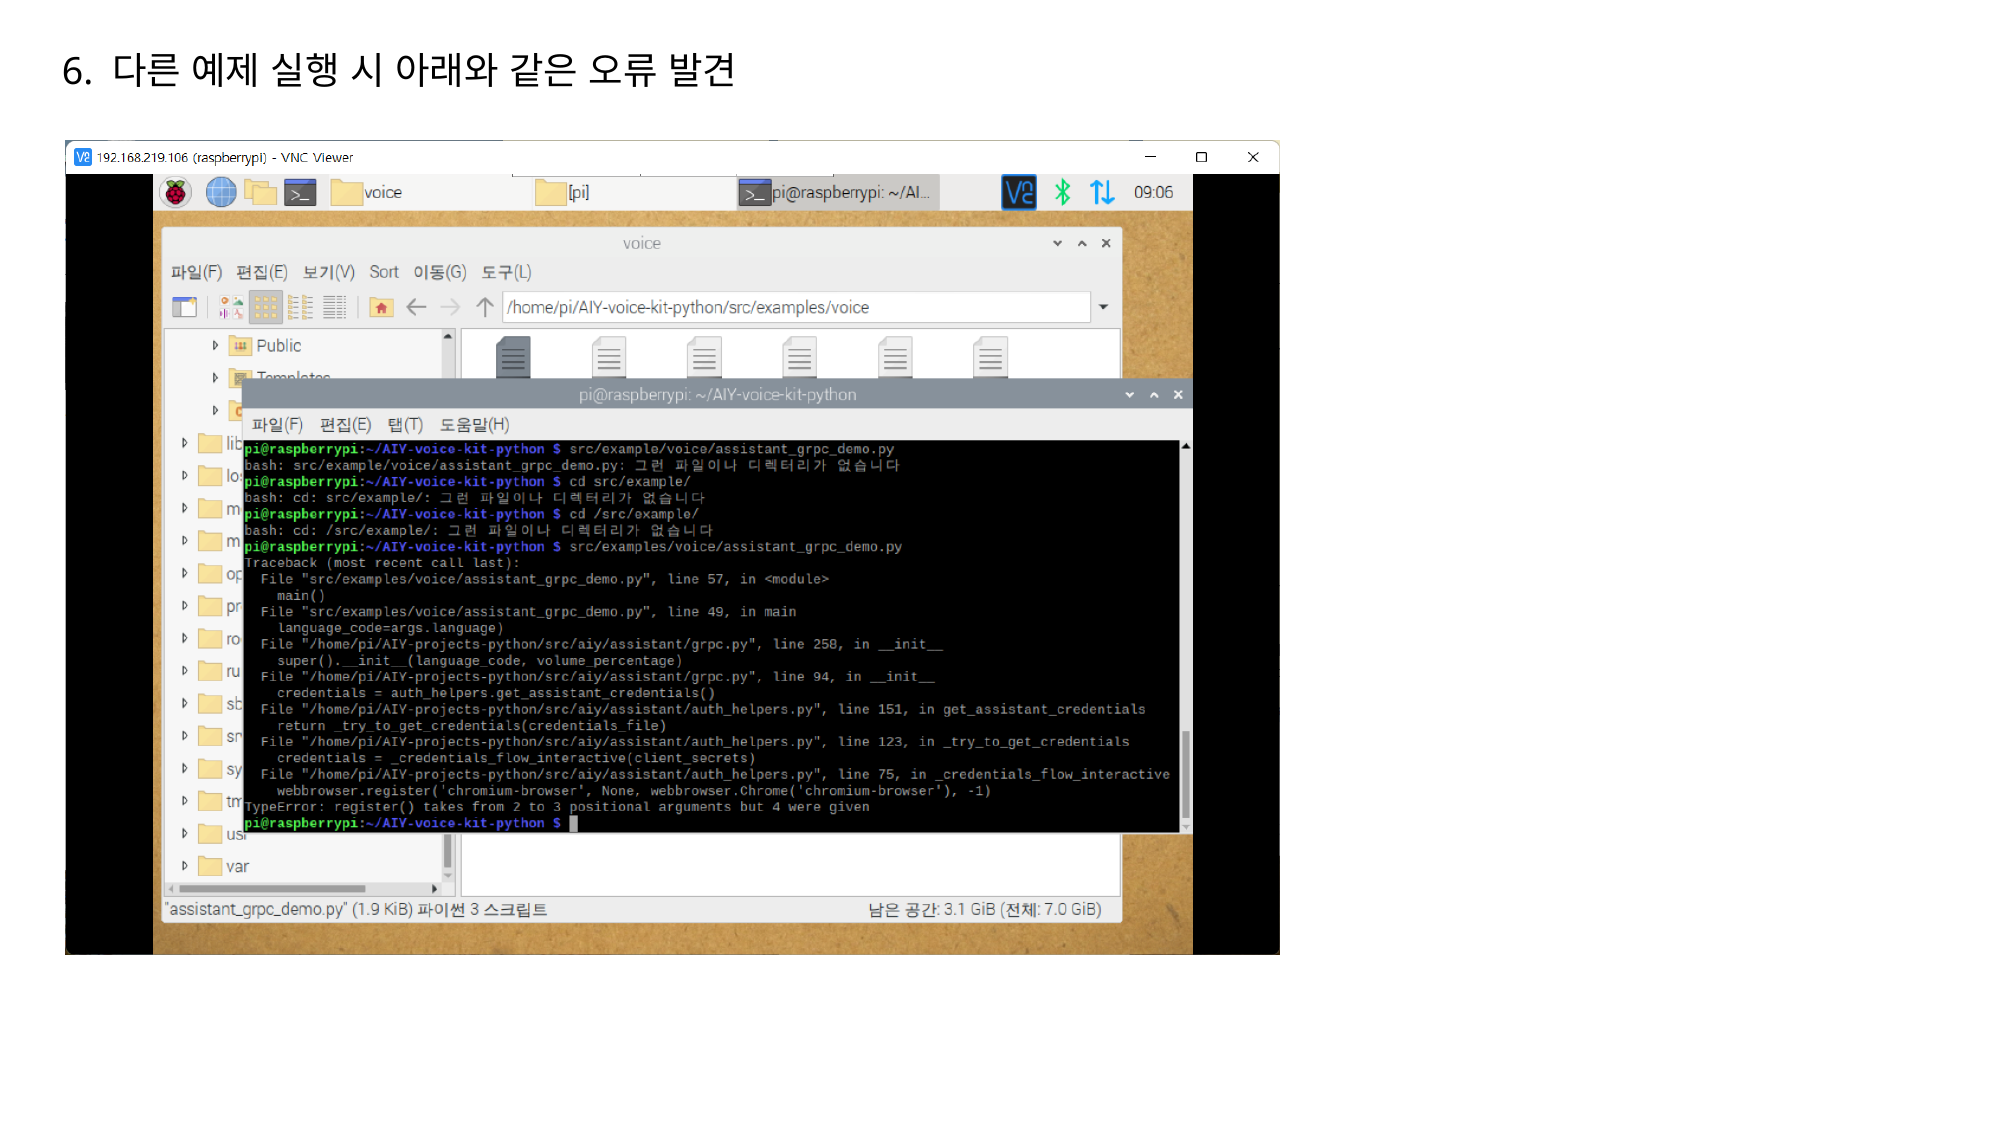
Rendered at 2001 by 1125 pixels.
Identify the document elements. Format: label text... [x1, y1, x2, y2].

picture [65, 140, 1280, 955]
text_box 6. 다른 예제 실행 시 아래와 같은 오류 발견 [47, 40, 1048, 100]
